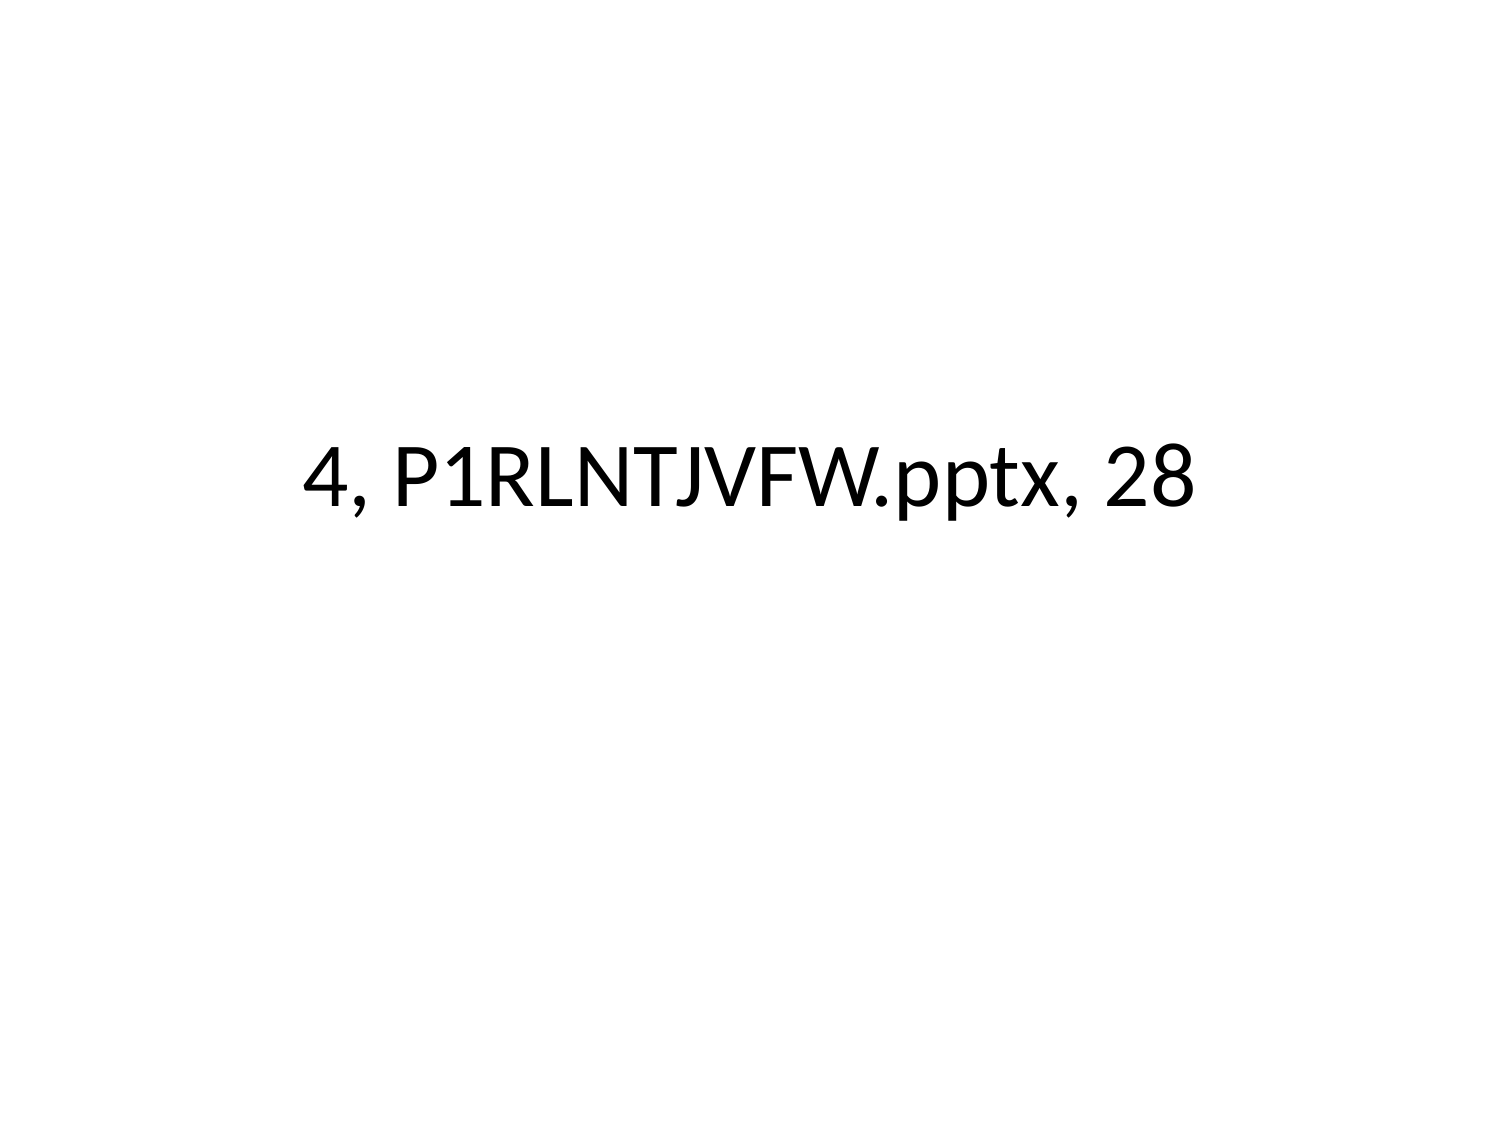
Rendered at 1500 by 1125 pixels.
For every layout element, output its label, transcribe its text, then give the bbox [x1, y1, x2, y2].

title 4, P1RLNTJVFW.pptx, 28 [112, 349, 1388, 591]
